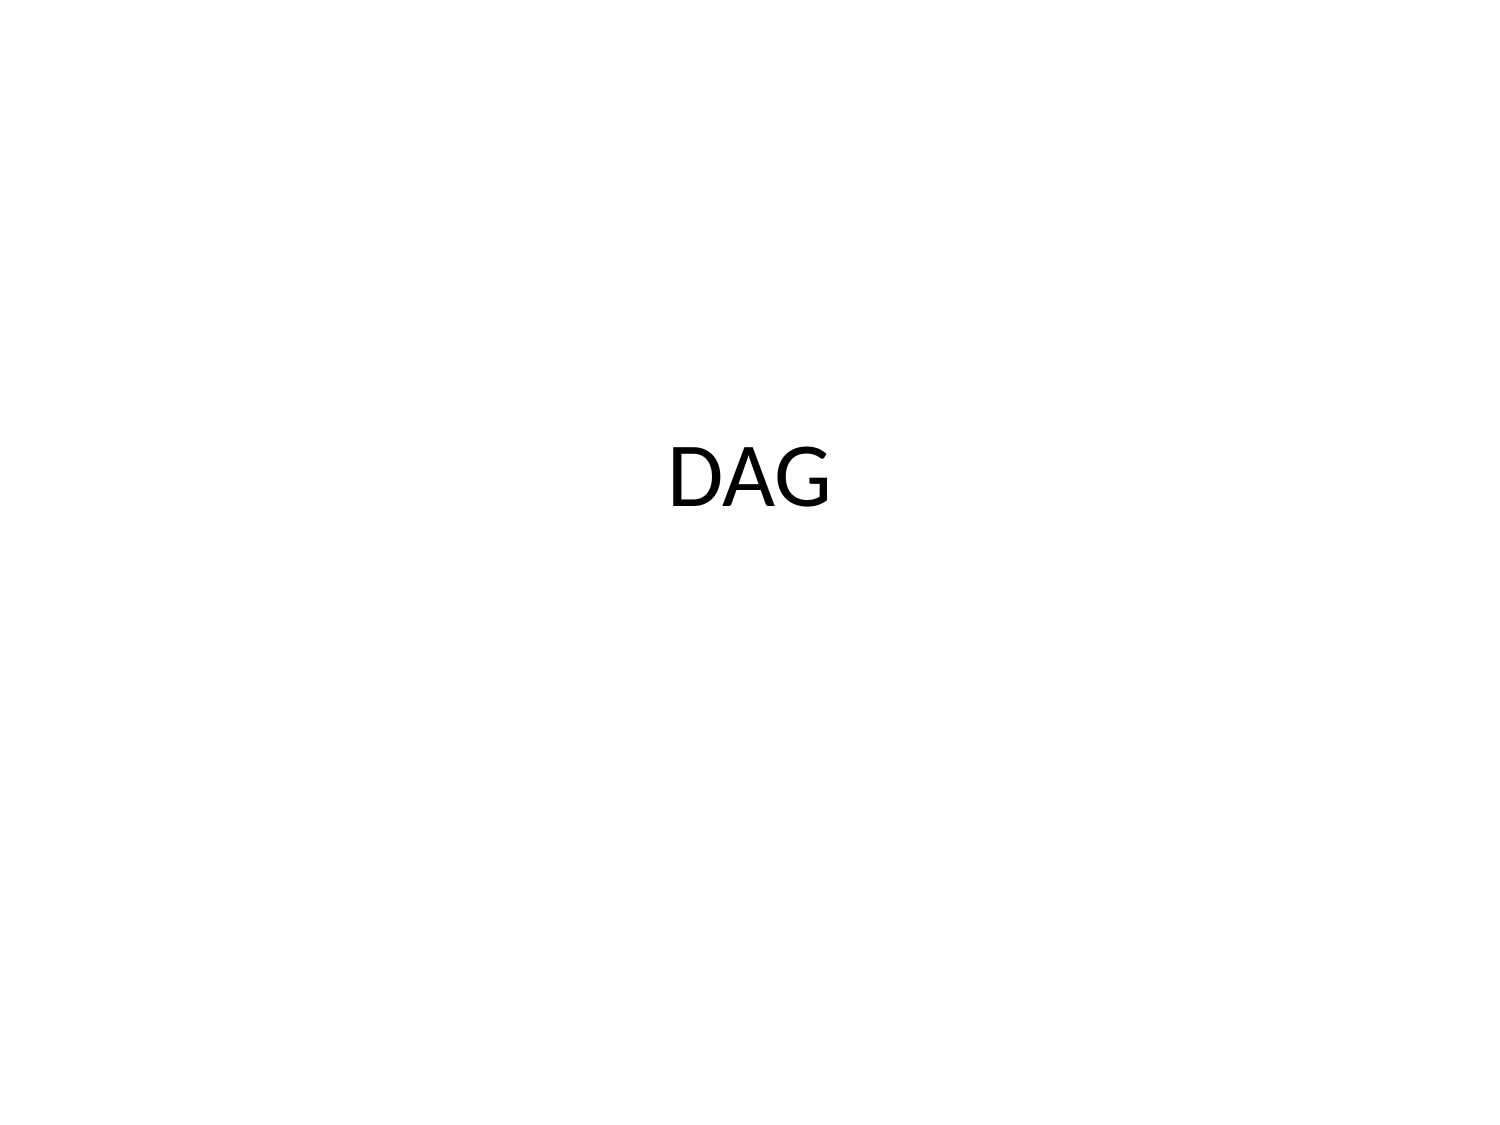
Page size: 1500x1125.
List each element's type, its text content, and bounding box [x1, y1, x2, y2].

title DAG [112, 349, 1388, 591]
